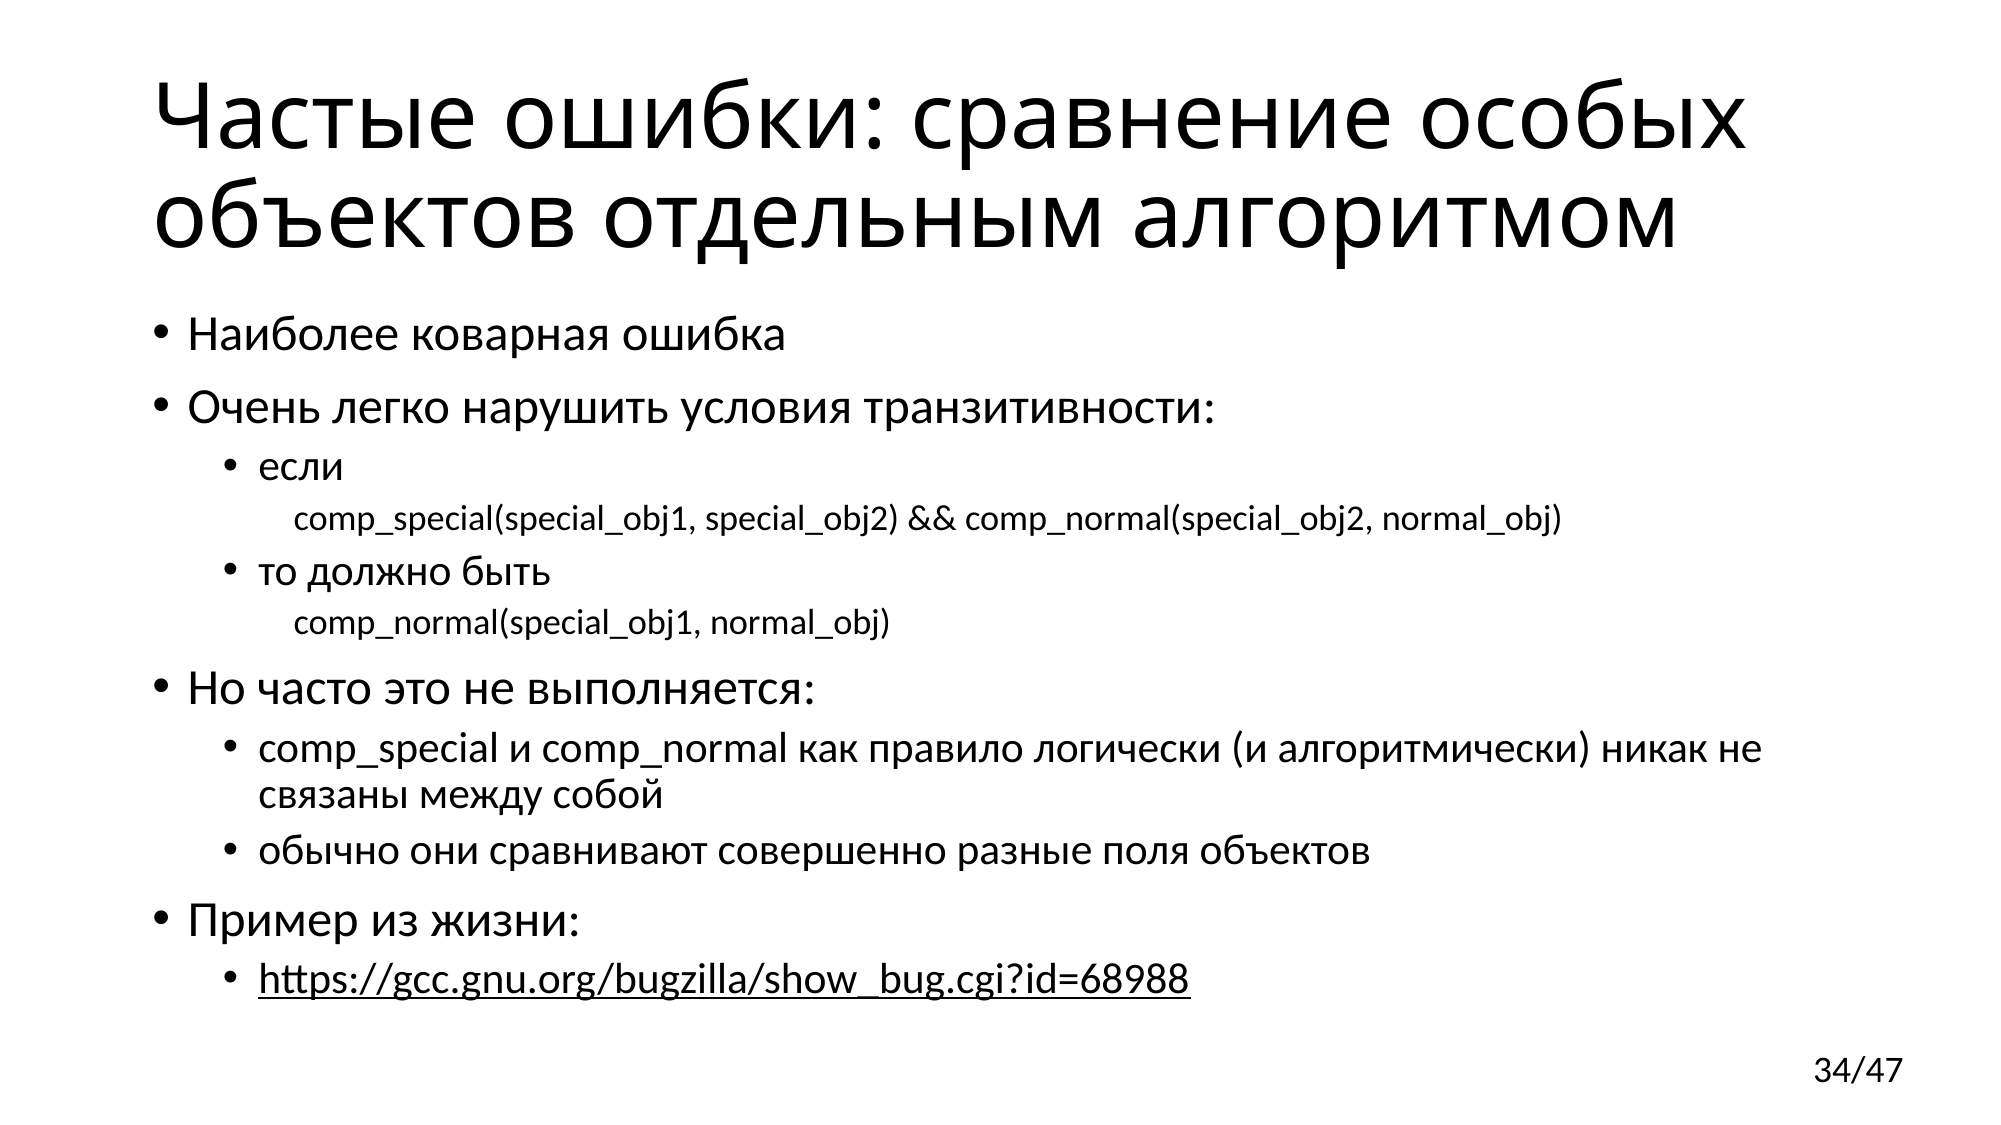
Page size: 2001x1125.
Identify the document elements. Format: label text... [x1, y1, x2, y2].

title Частые ошибки: сравнение особых объектов отдельным алгоритмом [137, 59, 1863, 278]
list Наиболее коварная ошибка Очень легко нарушить условия транзитивности: если comp_special(special_obj1, special_obj2) && comp_normal(special_obj2, normal_obj) то должно быть comp_normal(special_obj1, normal_obj) Но часто это не выполняется: comp_special и comp_normal как правило логически (и алгоритмически) никак не связаны между собой обычно они сравнивают совершенно разные поля объектов Пример из жизни: https://gcc.gnu.org/bugzilla/show_bug.cgi?id=68988 [137, 299, 1863, 1014]
